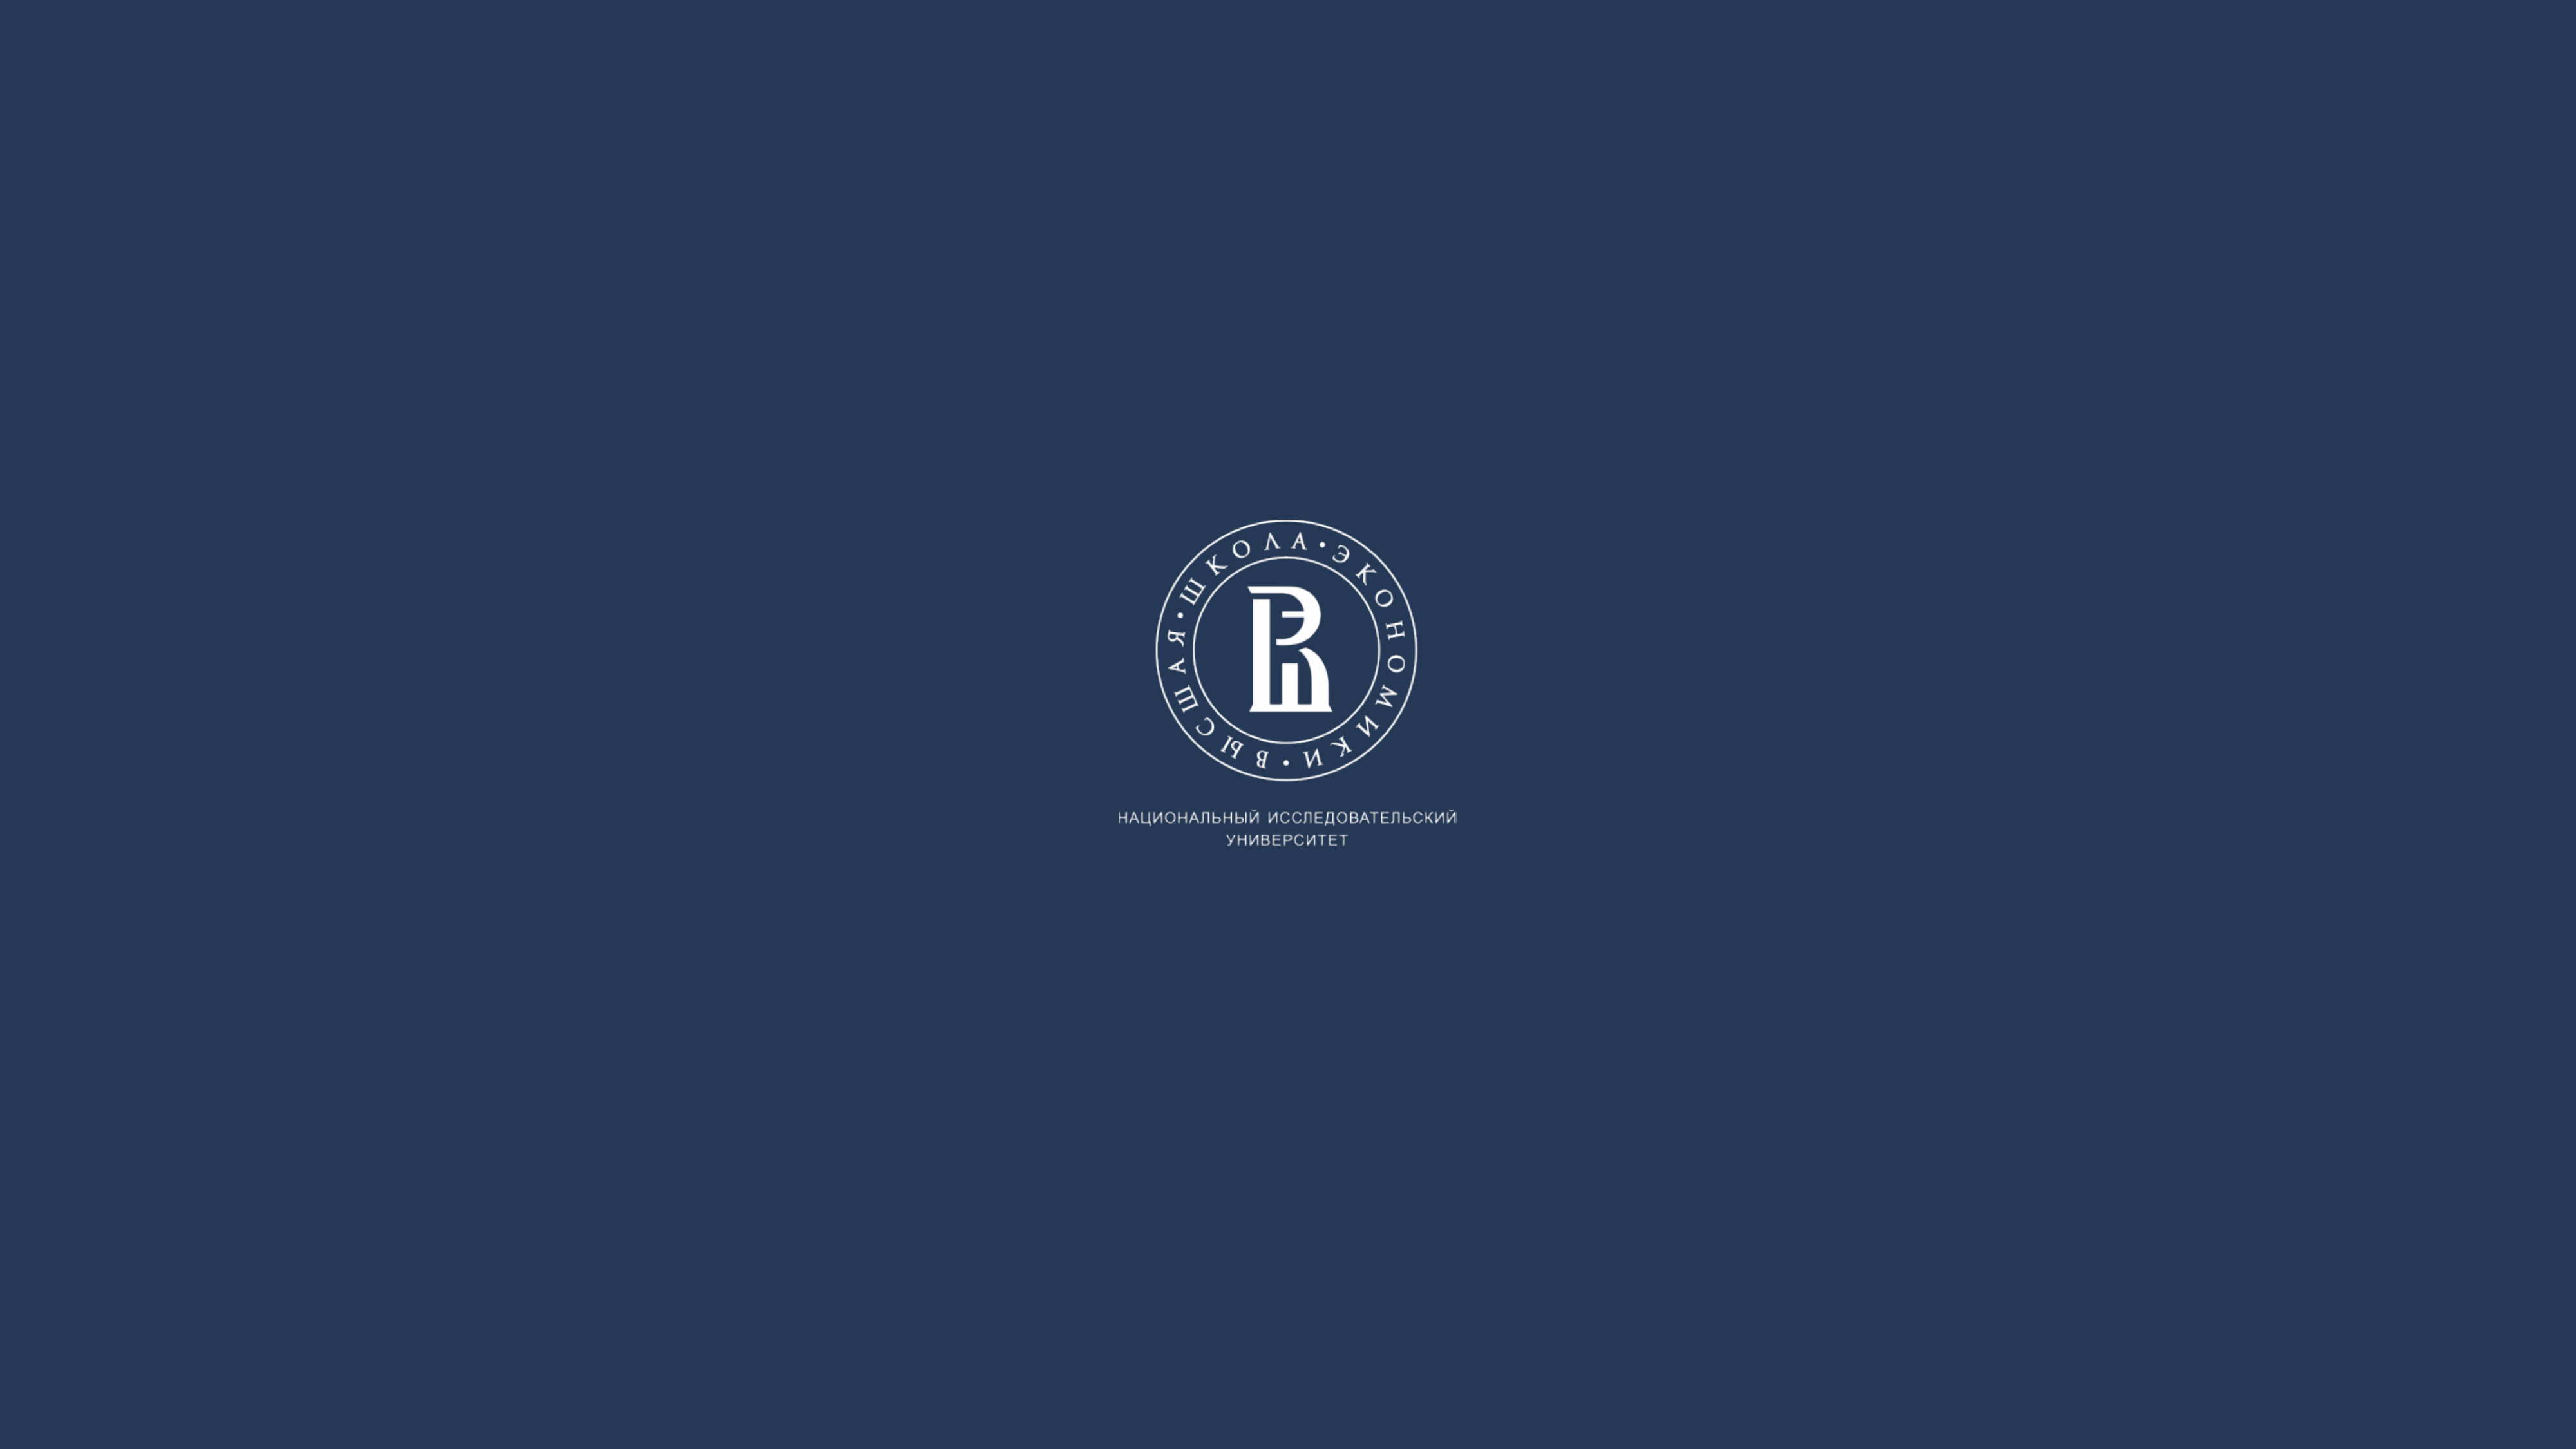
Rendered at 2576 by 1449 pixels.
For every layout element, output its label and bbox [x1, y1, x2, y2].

picture [1119, 519, 1457, 847]
